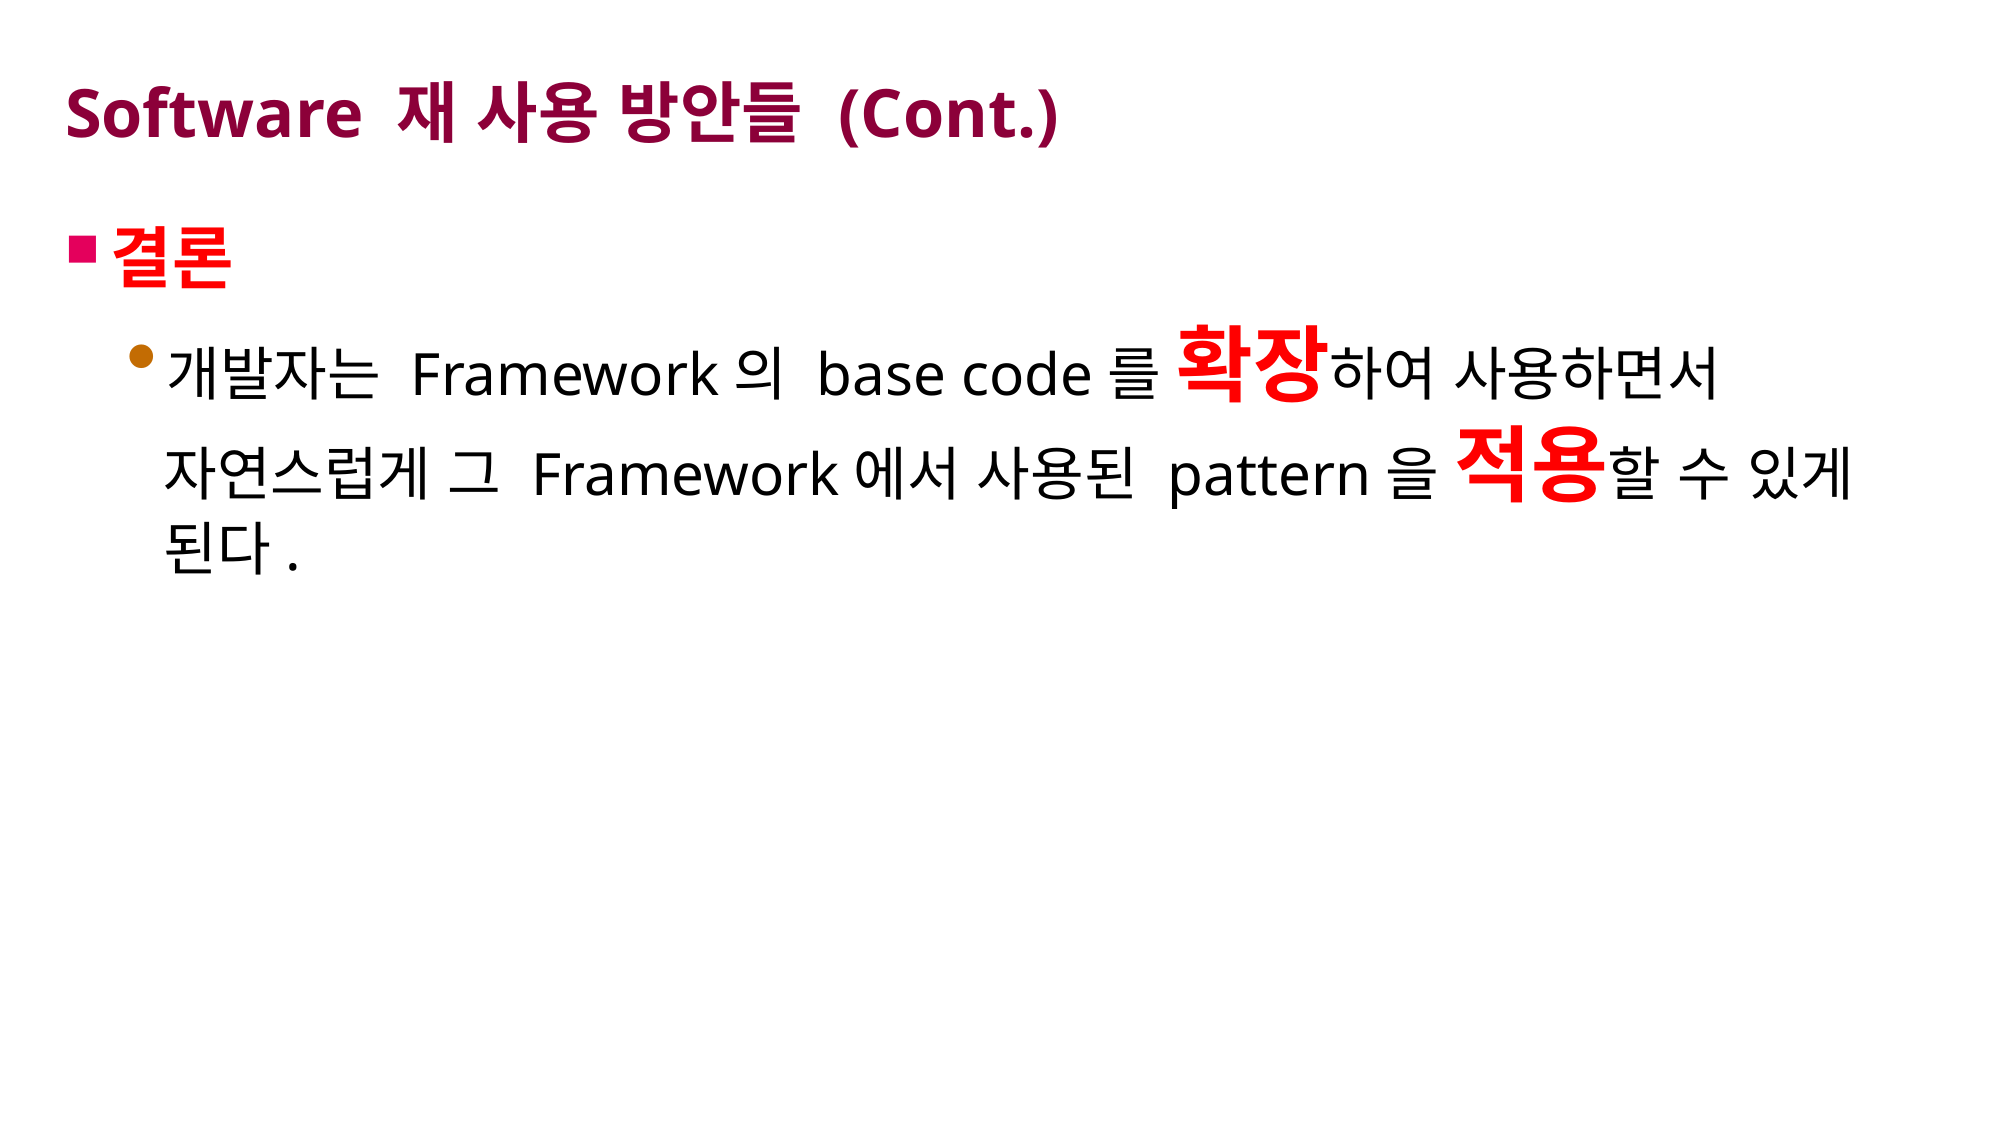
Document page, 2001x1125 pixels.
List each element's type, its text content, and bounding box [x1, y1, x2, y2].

title Software 재 사용 방안들 (Cont.) [49, 37, 1934, 185]
list 결론 개발자는 Framework의 base code를 확장하여 사용하면서 자연스럽게 그 Framework에서 사용된 pattern을 적용할 수 있게 된다. [49, 207, 1934, 1001]
